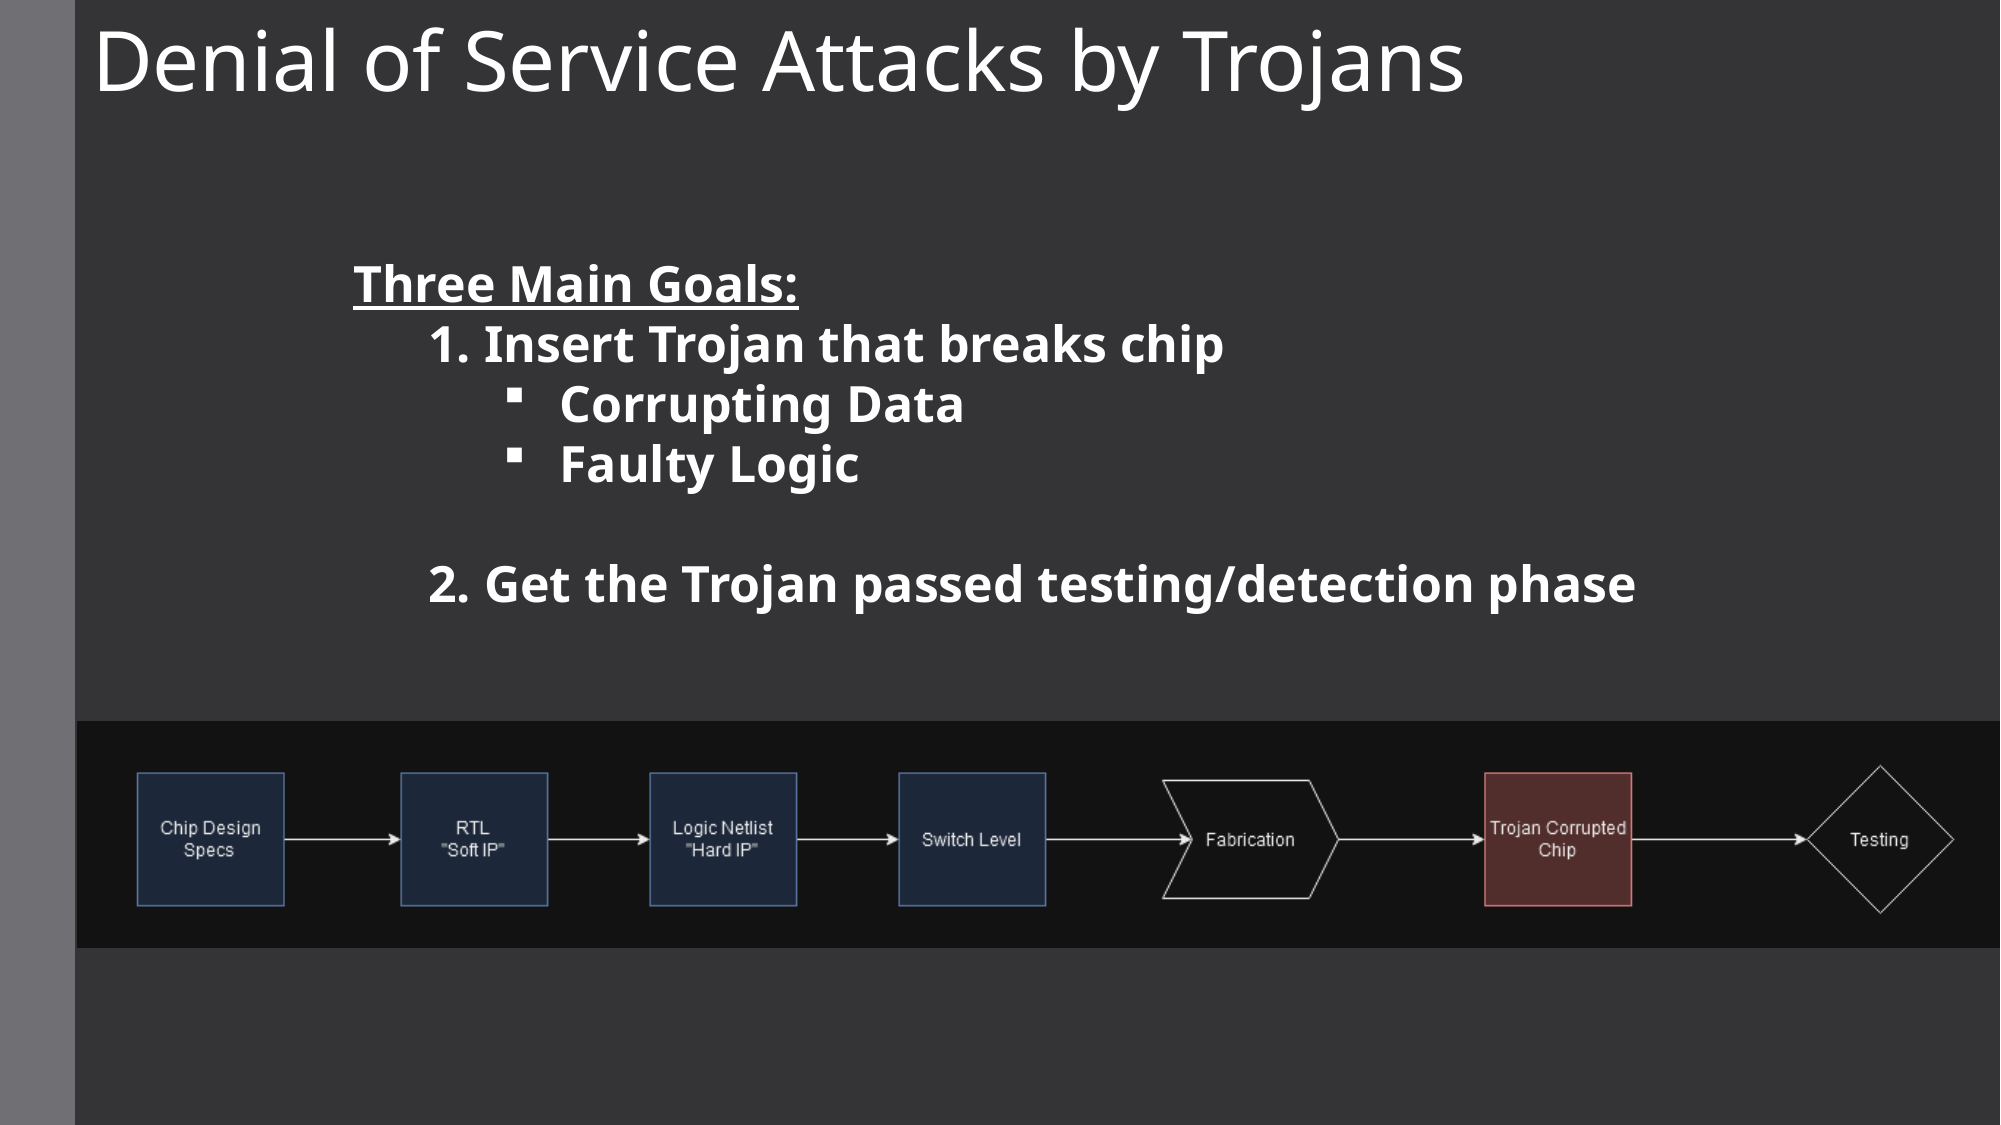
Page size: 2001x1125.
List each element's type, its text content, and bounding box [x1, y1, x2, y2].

text_box Three Main Goals: Insert Trojan that breaks chip Corrupting Data Faulty Logic Get the Trojan passed testing/detection phase [338, 244, 1740, 620]
picture [77, 721, 2000, 948]
text_box Denial of Service Attacks by Trojans [77, 0, 1704, 116]
